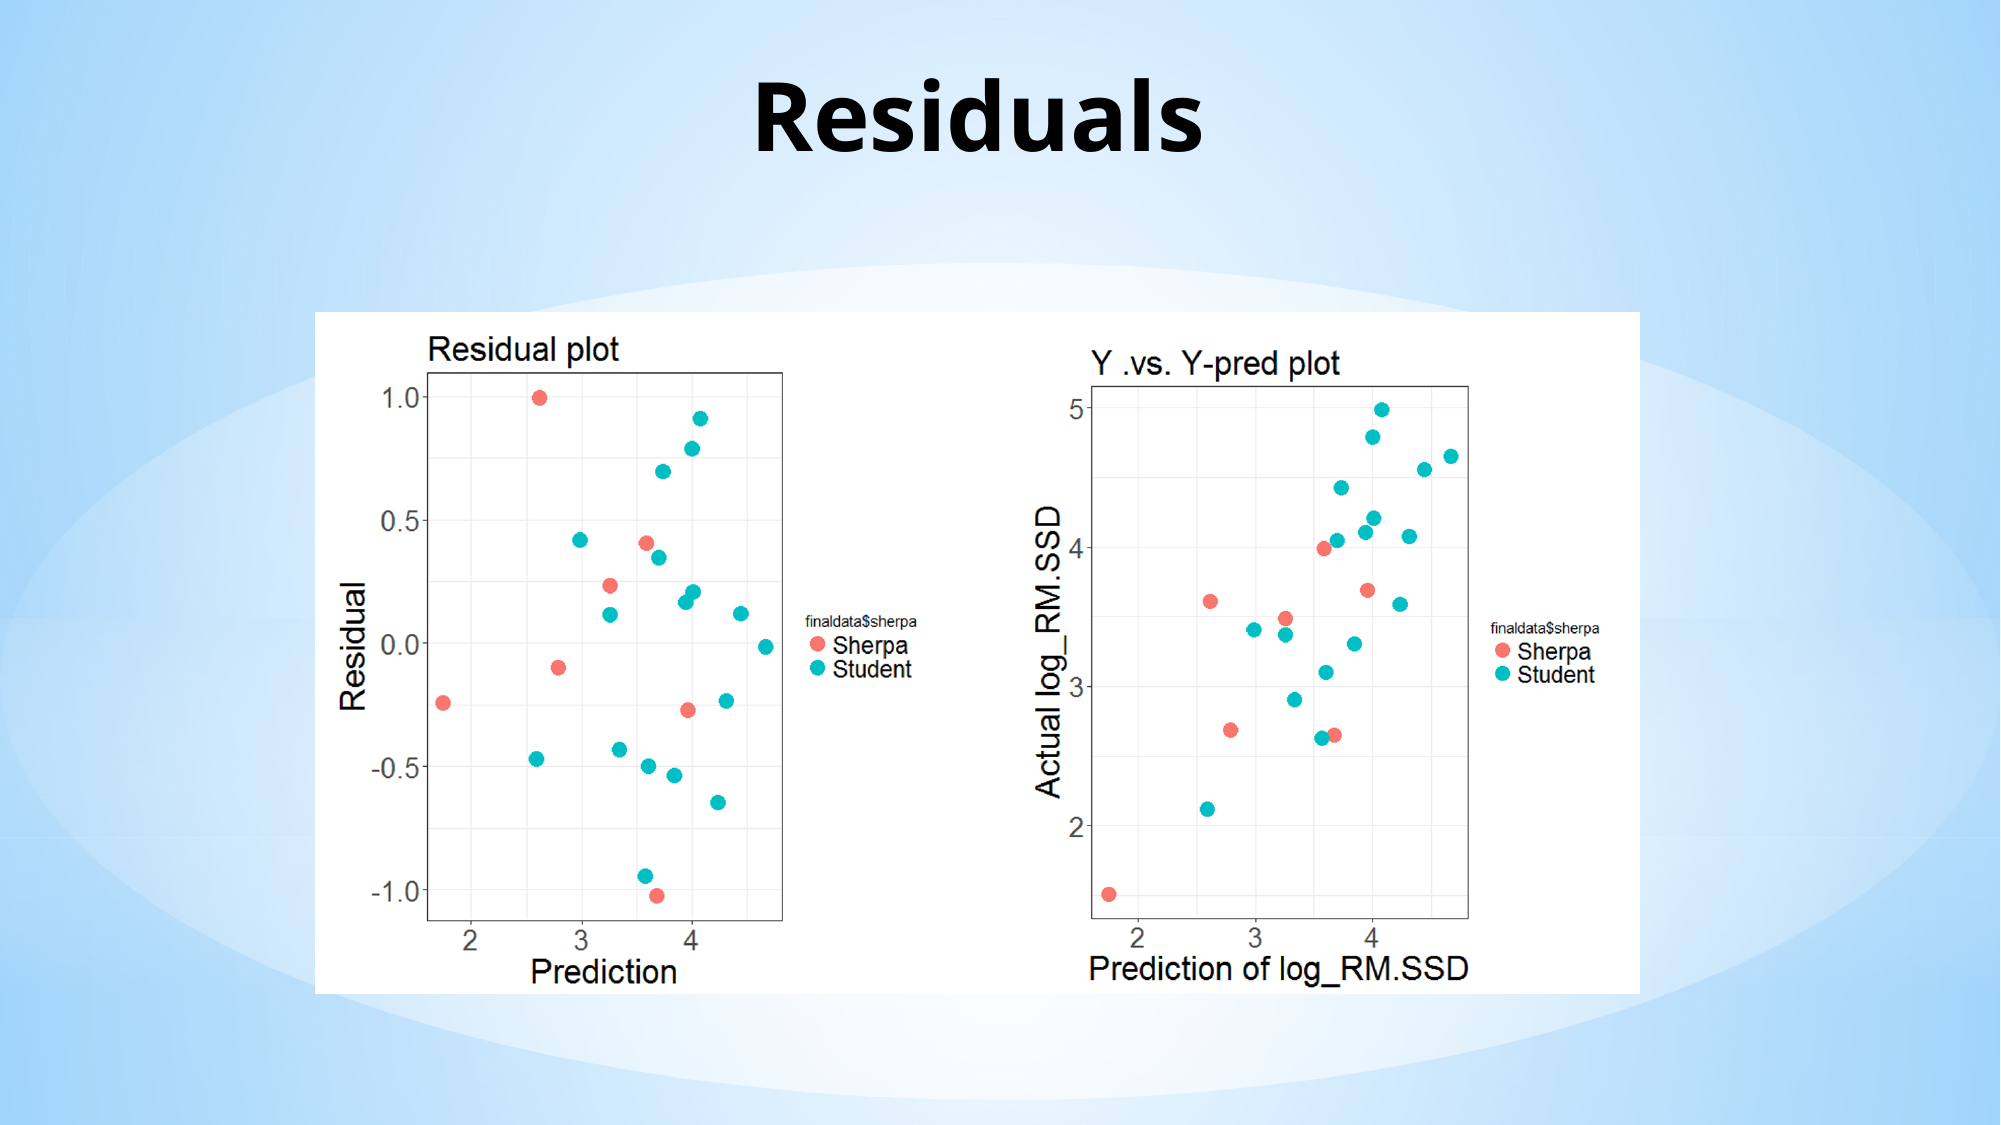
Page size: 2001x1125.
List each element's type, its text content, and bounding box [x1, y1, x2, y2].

picture [315, 311, 1640, 994]
title Residuals [265, 47, 1690, 236]
